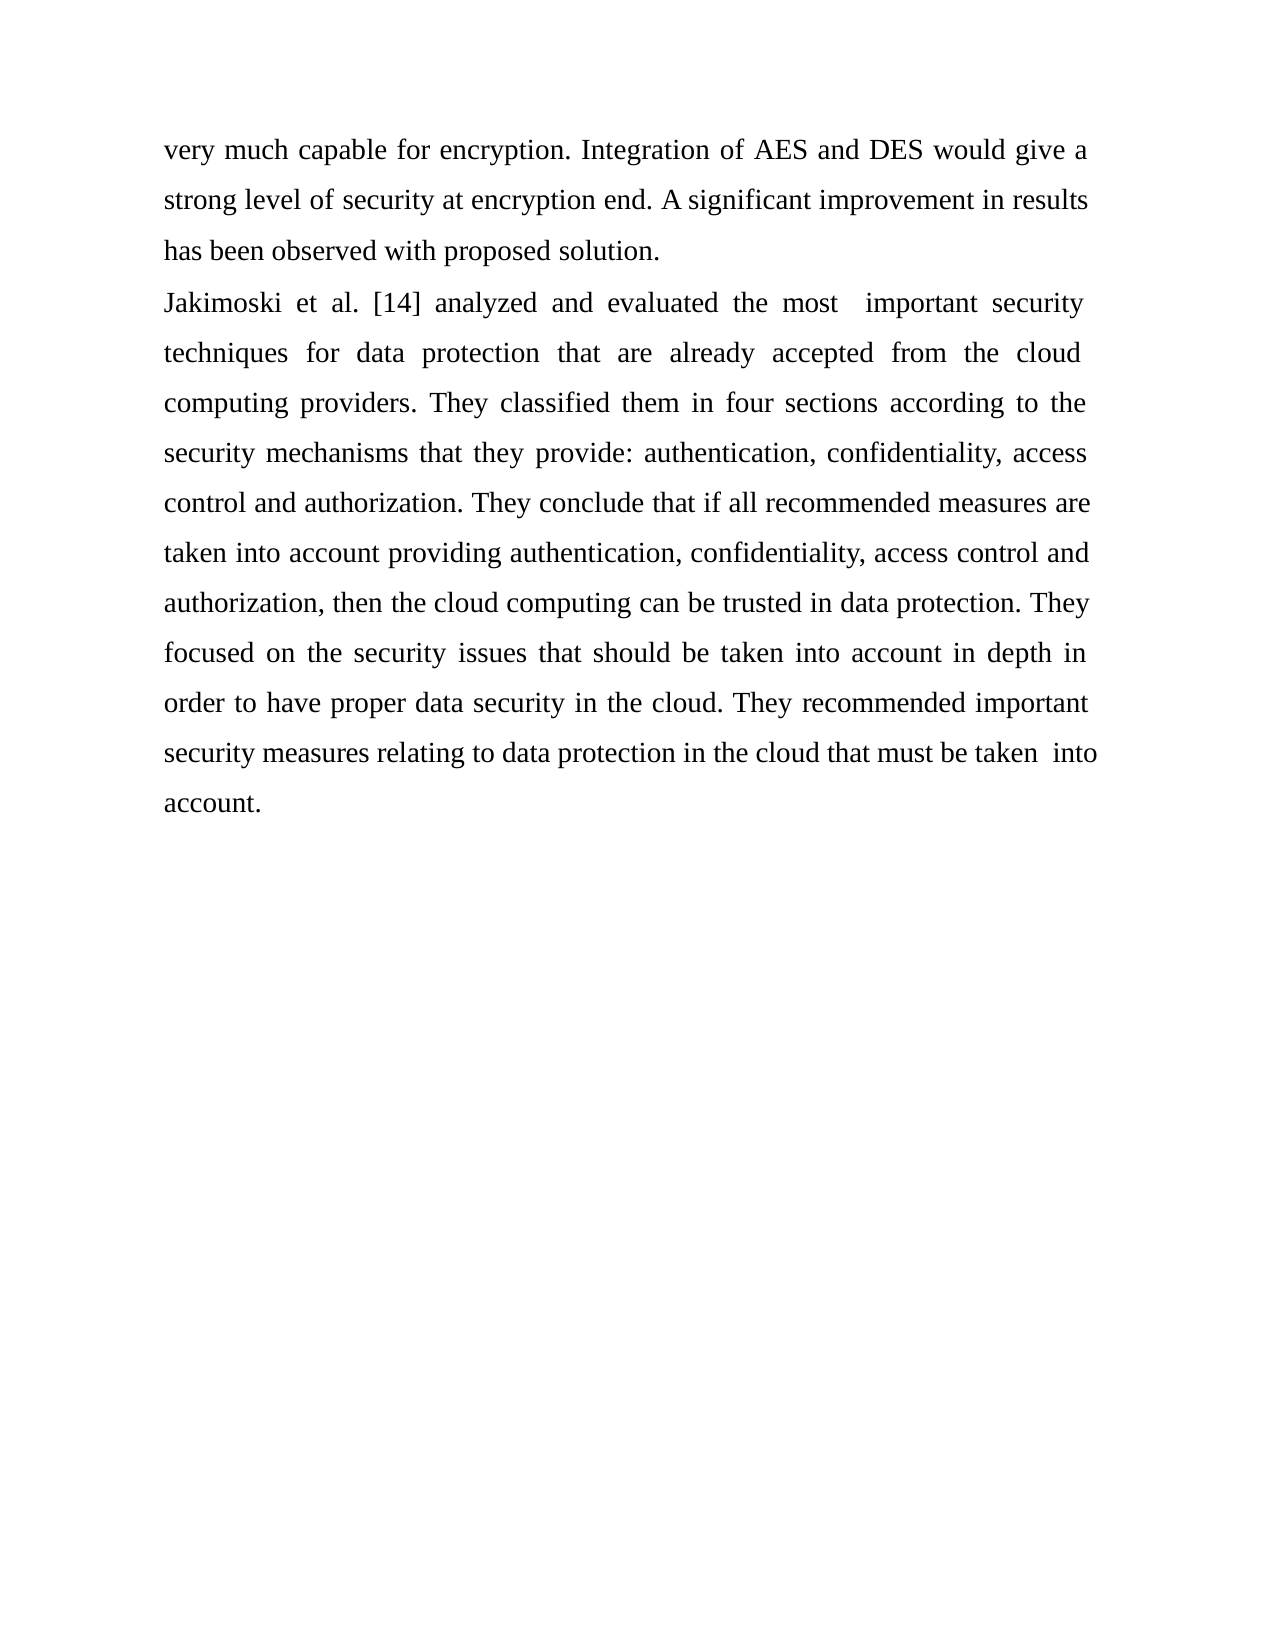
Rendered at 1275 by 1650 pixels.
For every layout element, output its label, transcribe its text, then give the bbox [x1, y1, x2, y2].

text_box very much capable for encryption. Integration of AES and DES would give a strong level of security at encryption end. A significant improvement in results has been observed with proposed solution. Jakimoski et al. [14] analyzed and evaluated the most important security techniques for data protection that are already accepted from the cloud computing providers. They classified them in four sections according to the security mechanisms that they provide: authentication, confidentiality, access control and authorization. They conclude that if all recommended measures are taken into account providing authentication, confidentiality, access control and authorization, then the cloud computing can be trusted in data protection. They focused on the security issues that should be taken into account in depth in order to have proper data security in the cloud. They recommended important security measures relating to data protection in the cloud that must be taken into account. [161, 112, 1099, 818]
